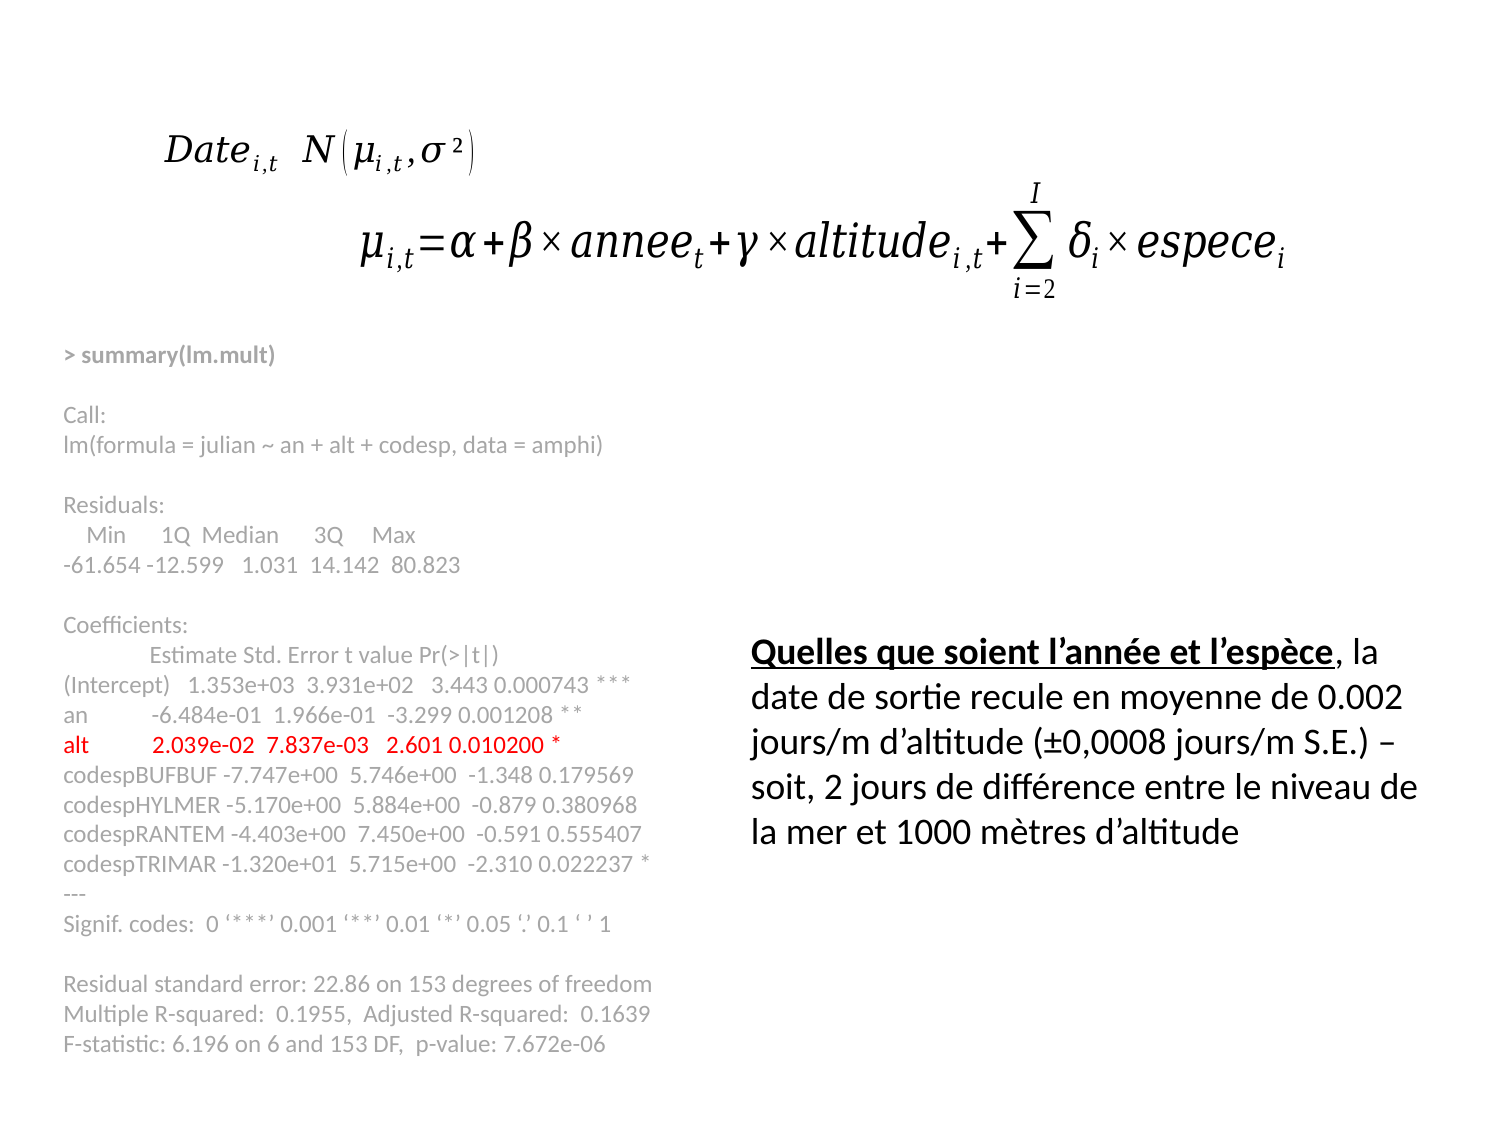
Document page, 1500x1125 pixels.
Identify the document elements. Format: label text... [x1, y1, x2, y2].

text_box > summary(lm.mult) Call: lm(formula = julian ~ an + alt + codesp, data = amphi) Residuals: Min 1Q Median 3Q Max -61.654 -12.599 1.031 14.142 80.823 Coefficients: Estimate Std. Error t value Pr(>|t|) (Intercept) 1.353e+03 3.931e+02 3.443 0.000743 *** an -6.484e-01 1.966e-01 -3.299 0.001208 ** alt 2.039e-02 7.837e-03 2.601 0.010200 * codespBUFBUF -7.747e+00 5.746e+00 -1.348 0.179569 codespHYLMER -5.170e+00 5.884e+00 -0.879 0.380968 codespRANTEM -4.403e+00 7.450e+00 -0.591 0.555407 codespTRIMAR -1.320e+01 5.715e+00 -2.310 0.022237 * --- Signif. codes: 0 ‘***’ 0.001 ‘**’ 0.01 ‘*’ 0.05 ‘.’ 0.1 ‘ ’ 1 Residual standard error: 22.86 on 153 degrees of freedom Multiple R-squared: 0.1955, Adjusted R-squared: 0.1639 F-statistic: 6.196 on 6 and 153 DF, p-value: 7.672e-06 [48, 331, 1439, 1065]
text_box Quelles que soient l’année et l’espèce, la date de sortie recule en moyenne de 0.002 jours/m d’altitude (±0,0008 jours/m S.E.) – soit, 2 jours de différence entre le niveau de la mer et 1000 mètres d’altitude [736, 619, 1453, 905]
